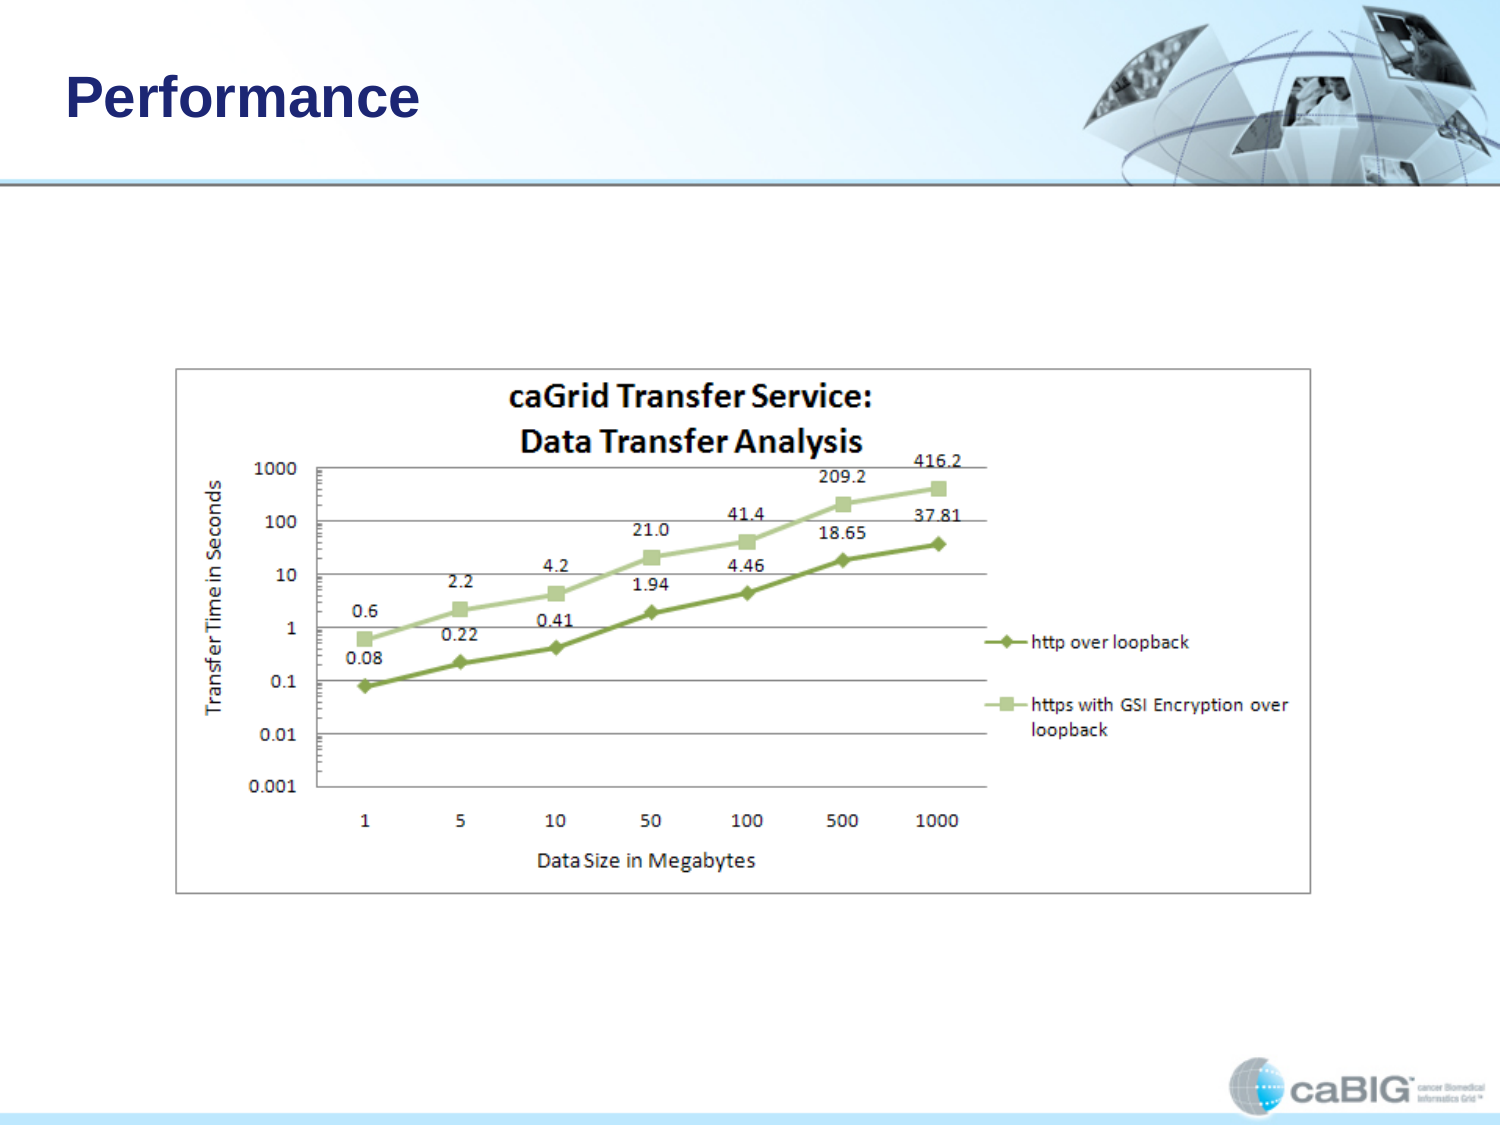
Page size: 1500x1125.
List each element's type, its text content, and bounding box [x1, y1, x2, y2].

picture [0, 0, 1500, 1125]
title Performance [49, 0, 1176, 188]
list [174, 366, 1313, 896]
